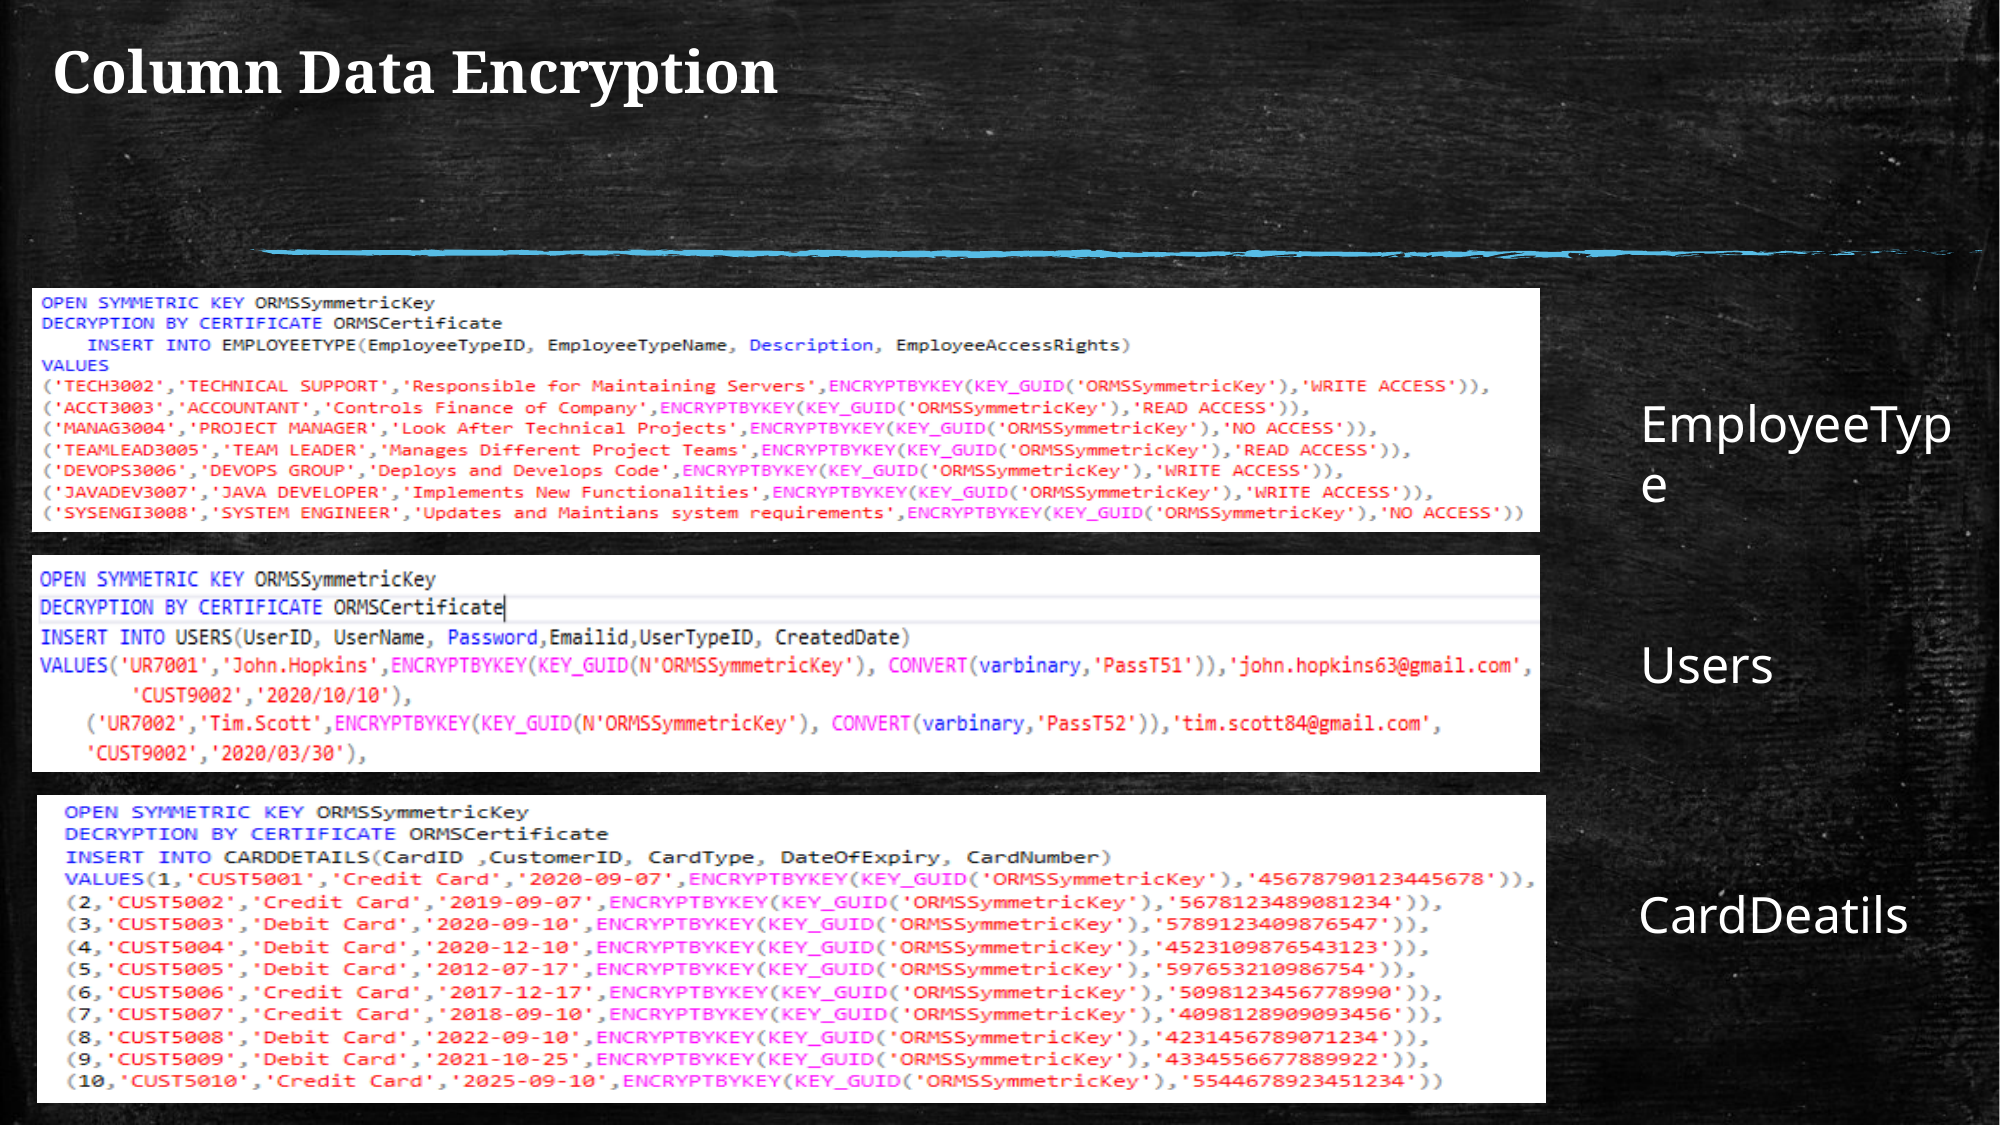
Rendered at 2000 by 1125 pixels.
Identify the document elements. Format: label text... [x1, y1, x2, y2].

picture [31, 288, 1540, 533]
text_box CardDeatils [1623, 876, 1935, 951]
picture [31, 555, 1540, 772]
text_box Users [1626, 625, 1937, 701]
text_box EmployeeType [1626, 385, 1973, 520]
picture [37, 795, 1546, 1103]
title Column Data Encryption [37, 18, 821, 114]
